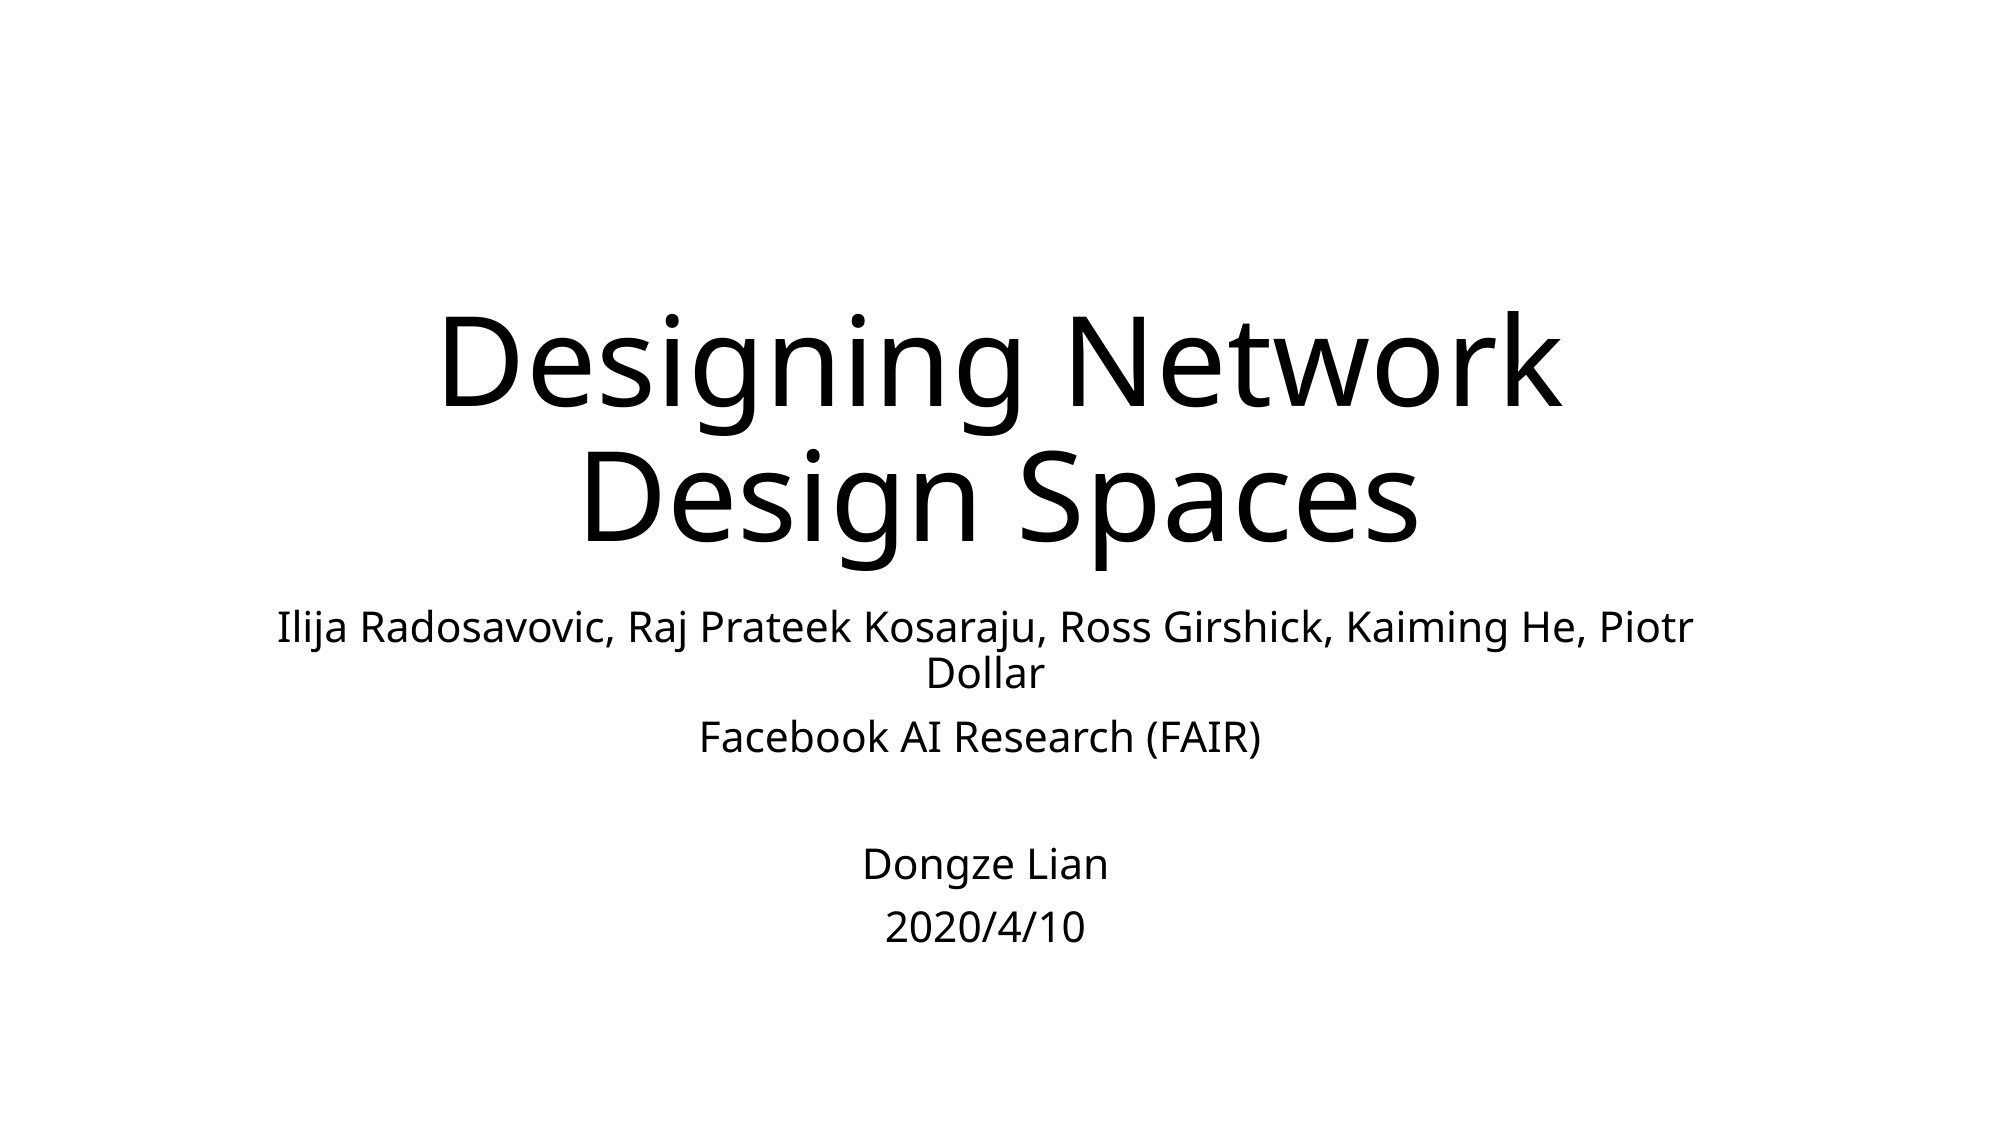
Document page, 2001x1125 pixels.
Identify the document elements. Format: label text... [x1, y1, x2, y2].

subtitle Ilija Radosavovic, Raj Prateek Kosaraju, Ross Girshick, Kaiming He, Piotr Dollar Facebook AI Research (FAIR) Dongze Lian 2020/4/10 [204, 598, 1767, 962]
title Designing Network Design Spaces [249, 184, 1750, 576]
